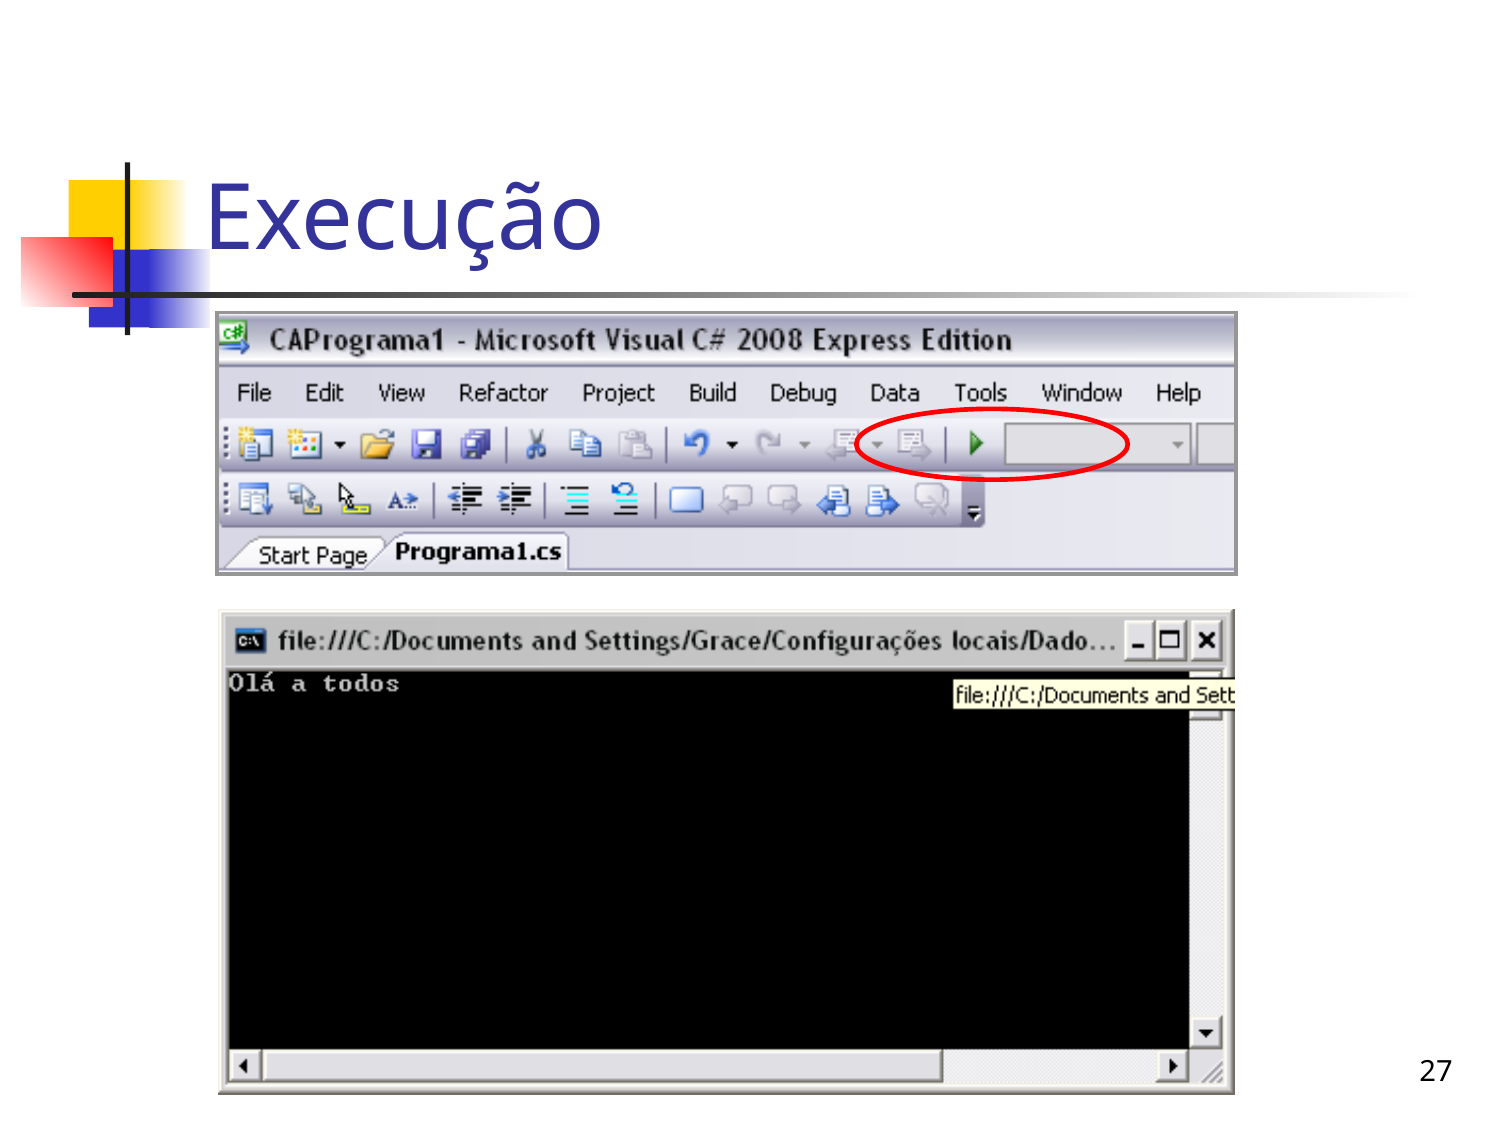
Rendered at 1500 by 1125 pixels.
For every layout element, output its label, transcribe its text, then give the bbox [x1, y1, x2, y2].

picture [218, 314, 1235, 573]
title Execução [188, 34, 1468, 276]
slide_number 27 [1237, 1023, 1468, 1100]
picture [218, 609, 1235, 1096]
